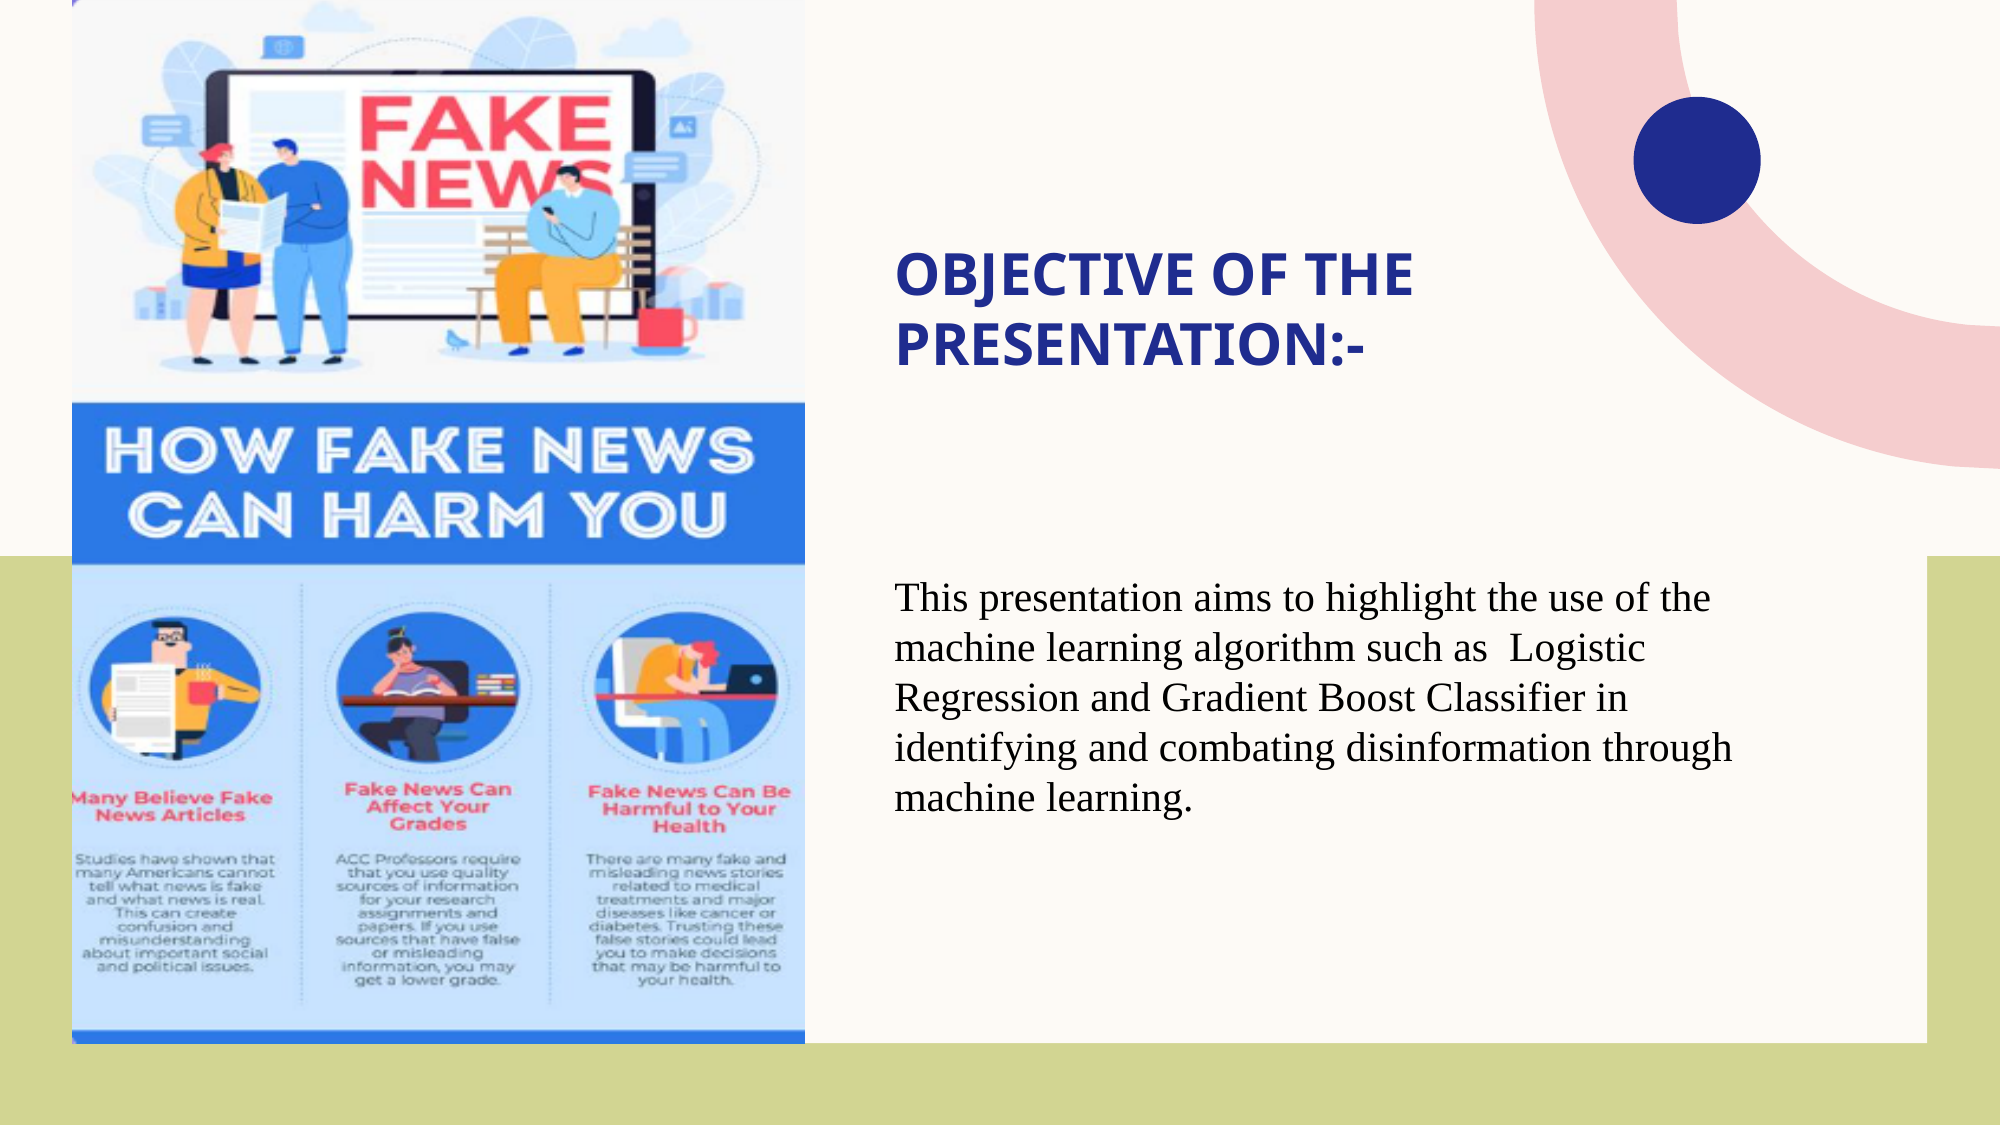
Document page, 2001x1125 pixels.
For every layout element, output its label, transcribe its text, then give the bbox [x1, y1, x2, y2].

picture [72, 0, 805, 1044]
text_box This presentation aims to highlight the use of the machine learning algorithm such as Logistic Regression and Gradient Boost Classifier in identifying and combating disinformation through machine learning. [879, 562, 1790, 828]
title Objective of the Presentation:- [879, 174, 1875, 510]
